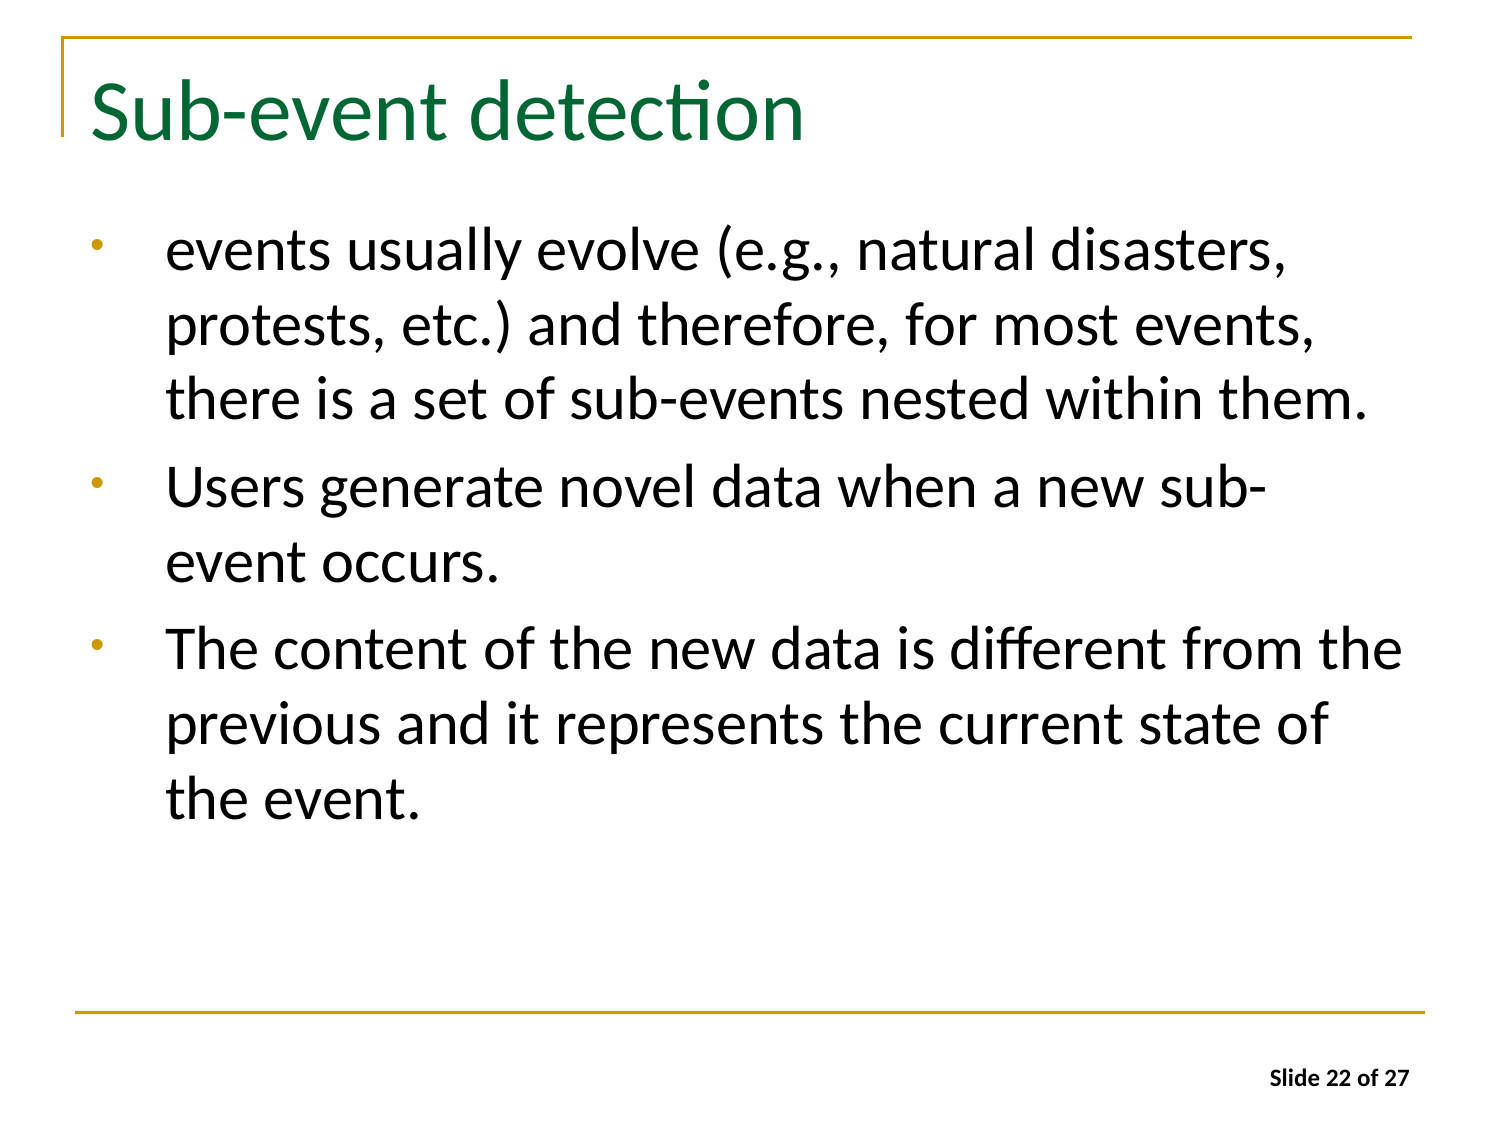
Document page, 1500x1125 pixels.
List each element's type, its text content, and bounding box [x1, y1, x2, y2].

list events usually evolve (e.g., natural disasters, protests, etc.) and therefore, for most events, there is a set of sub-events nested within them. Users generate novel data when a new sub- event occurs. The content of the new data is different from the previous and it represents the current state of the event. [75, 200, 1425, 1006]
title Sub-event detection [75, 45, 1425, 163]
slide_number Slide 22 of 27 [1074, 1024, 1425, 1100]
